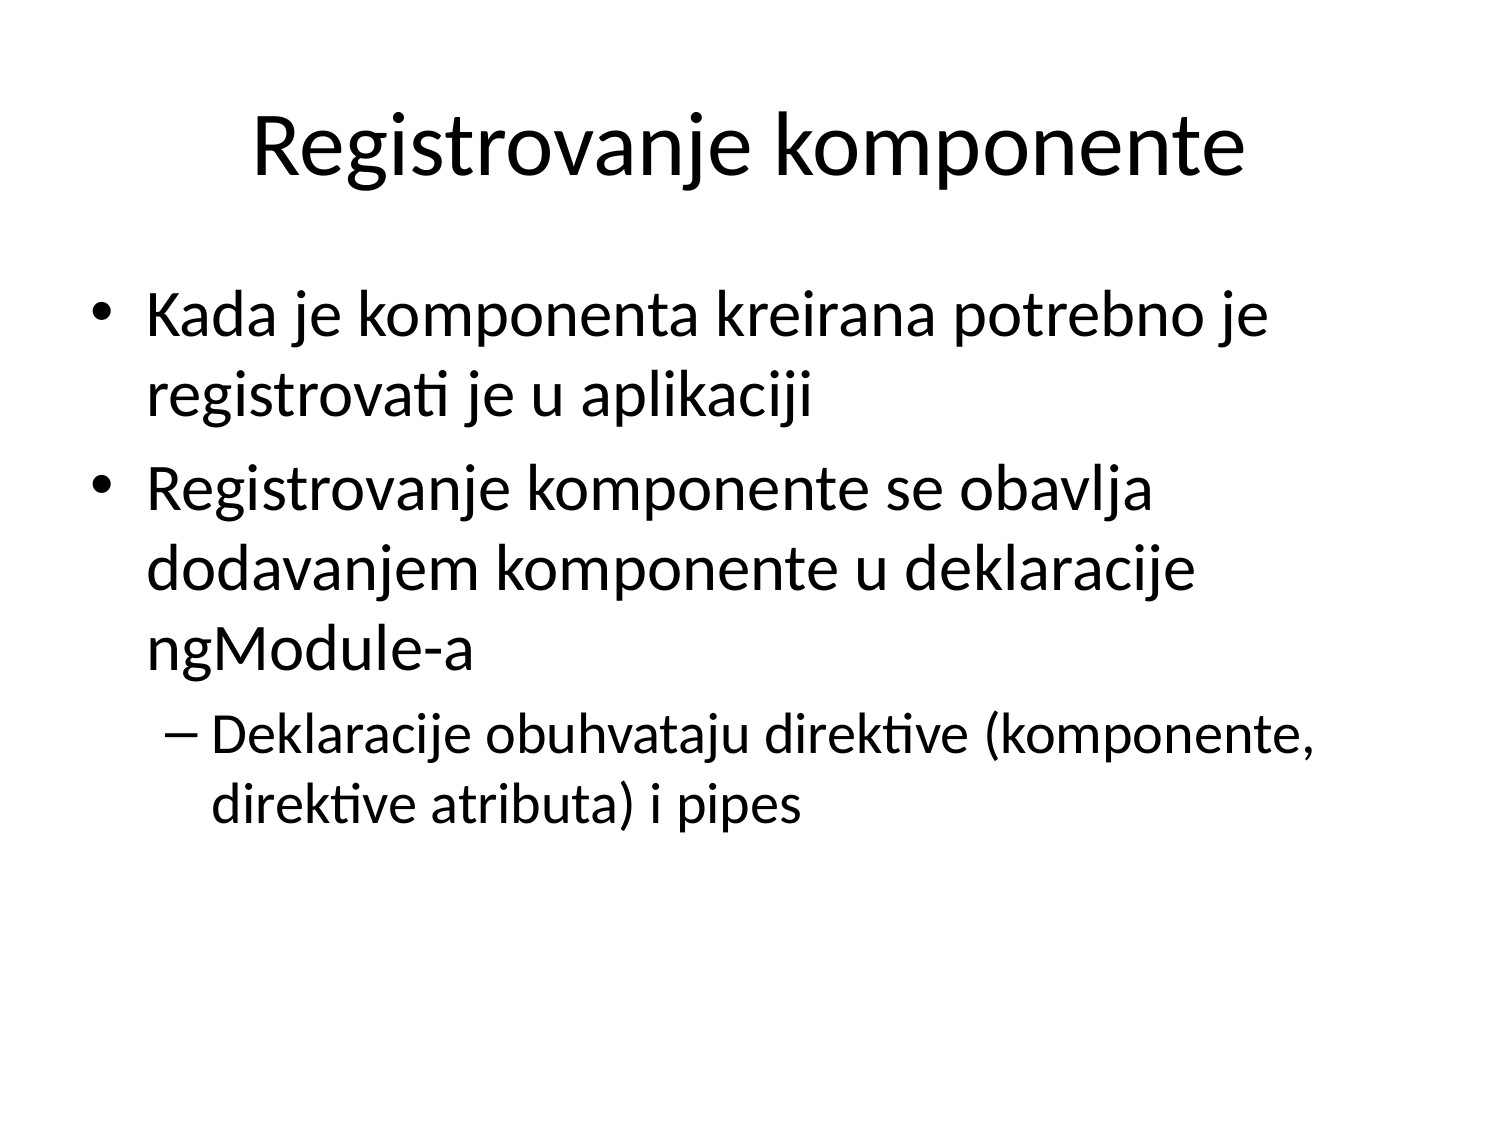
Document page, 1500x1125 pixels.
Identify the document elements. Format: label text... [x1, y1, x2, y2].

title Registrovanje komponente [75, 45, 1425, 233]
list Kada je komponenta kreirana potrebno je registrovati je u aplikaciji Registrovanje komponente se obavlja dodavanjem komponente u deklaracije ngModule-a Deklaracije obuhvataju direktive (komponente, direktive atributa) i pipes [75, 262, 1425, 1005]
